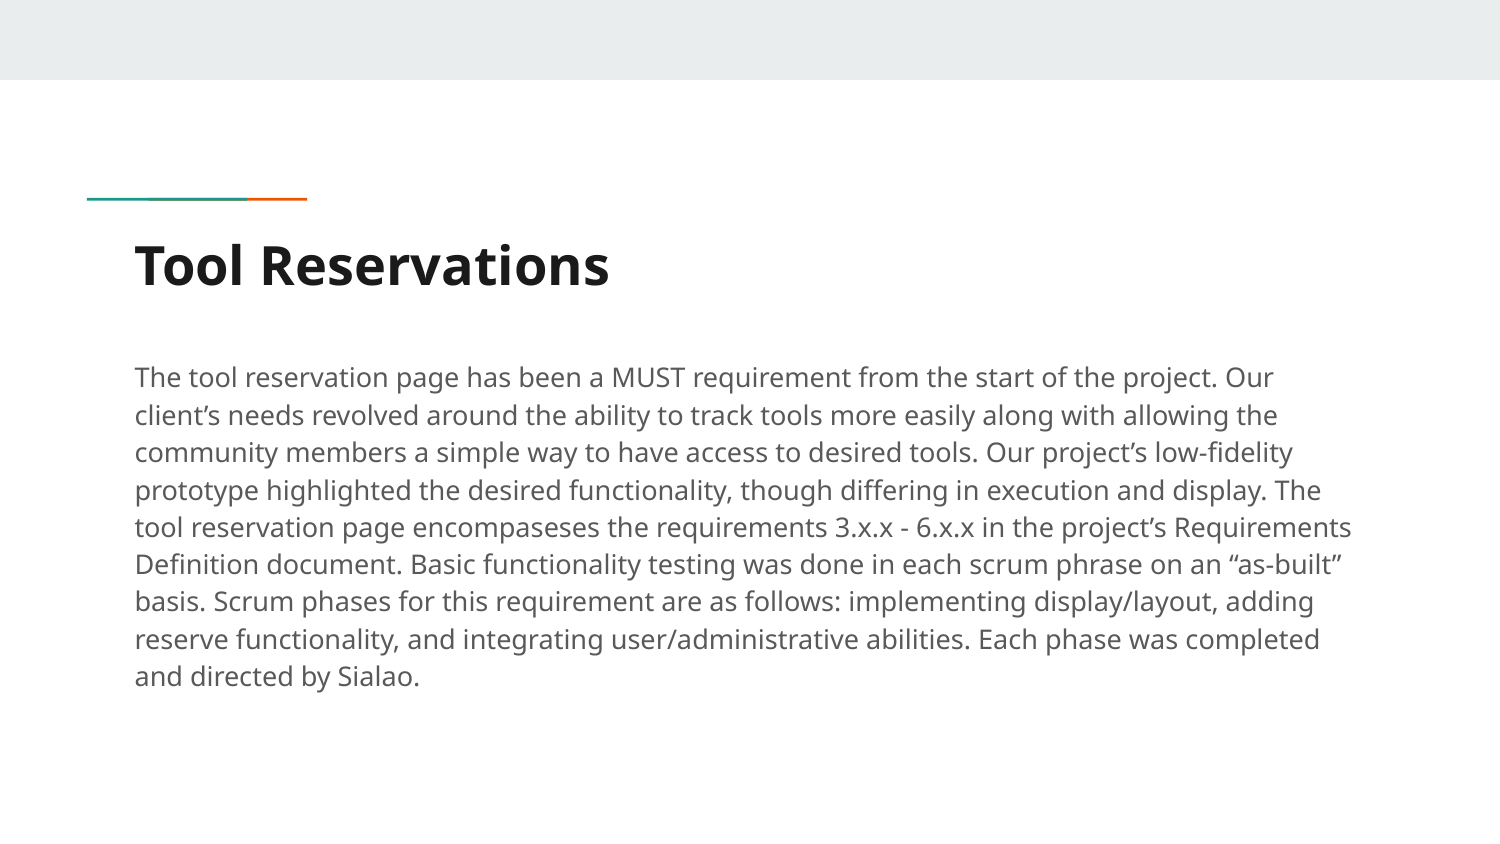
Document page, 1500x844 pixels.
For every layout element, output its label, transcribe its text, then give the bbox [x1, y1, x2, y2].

title Tool Reservations [119, 216, 1381, 305]
list The tool reservation page has been a MUST requirement from the start of the project. Our client’s needs revolved around the ability to track tools more easily along with allowing the community members a simple way to have access to desired tools. Our project’s low-fidelity prototype highlighted the desired functionality, though differing in execution and display. The tool reservation page encompaseses the requirements 3.x.x - 6.x.x in the project’s Requirements Definition document. Basic functionality testing was done in each scrum phrase on an “as-built” basis. Scrum phases for this requirement are as follows: implementing display/layout, adding reserve functionality, and integrating user/administrative abilities. Each phase was completed and directed by Sialao. [119, 341, 1381, 712]
